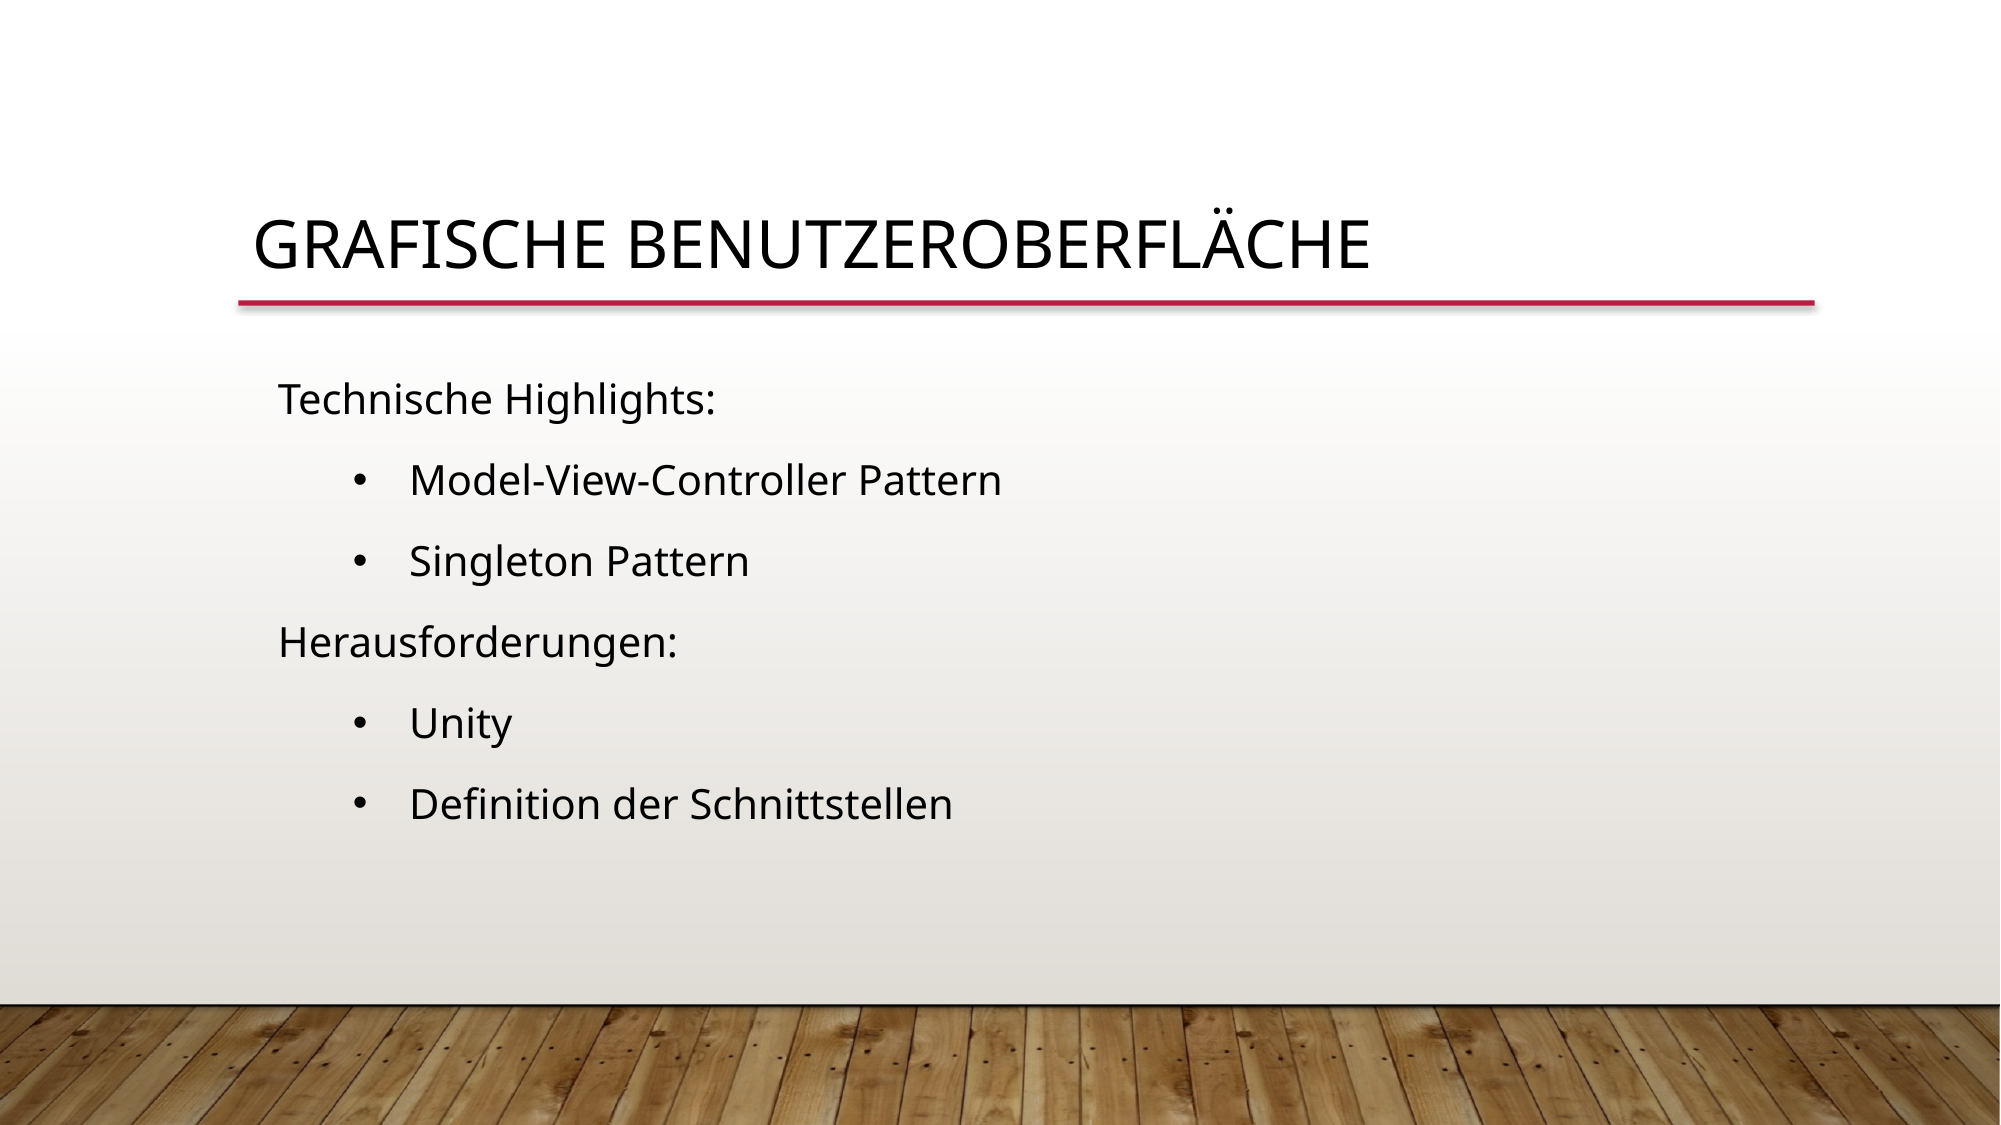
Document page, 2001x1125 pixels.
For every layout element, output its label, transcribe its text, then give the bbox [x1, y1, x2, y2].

picture [0, 1007, 2000, 1125]
text_box Technische Highlights: Model-View-Controller Pattern Singleton Pattern Herausforderungen: Unity Definition der Schnittstellen [263, 355, 1839, 922]
text_box [238, 330, 1814, 897]
text_box Grafische Benutzeroberfläche [238, 131, 1814, 304]
